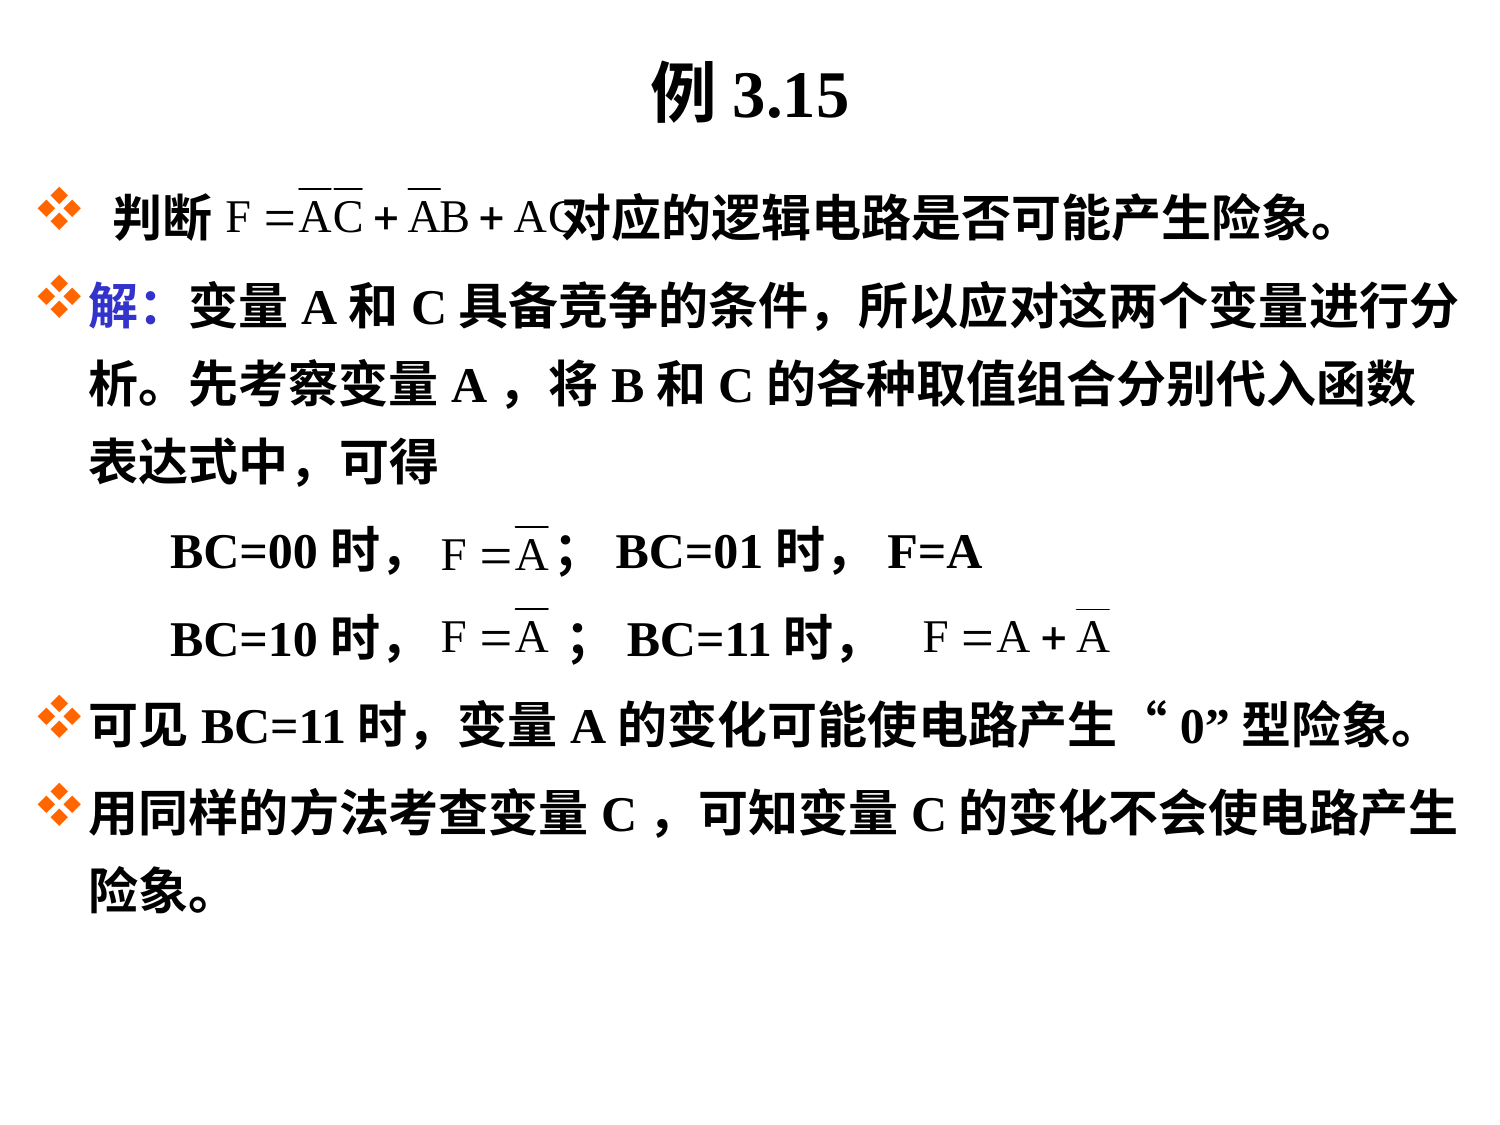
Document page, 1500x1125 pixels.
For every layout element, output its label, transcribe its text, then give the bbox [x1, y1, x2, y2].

title 例3.15 [112, 66, 1388, 116]
list 判断 对应的逻辑电路是否可能产生险象。 解：变量A和C具备竞争的条件，所以应对这两个变量进行分析。先考察变量A，将B和C的各种取值组合分别代入函数表达式中，可得 BC=00时， ；BC=01时，F=A BC=10时， ；BC=11时， 可见BC=11时，变量A的变化可能使电路产生“0”型险象。 用同样的方法考查变量C，可知变量C的变化不会使电路产生险象。 [17, 547, 1477, 1071]
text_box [433, 597, 560, 661]
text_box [915, 597, 1119, 661]
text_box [433, 515, 560, 579]
list 判断 对应的逻辑电路是否可能产生险象。 解：变量A和C具备竞争的条件，所以应对这两个变量进行分析。先考察变量A，将B和C的各种取值组合分别代入函数表达式中，可得 BC=00时， ；BC=01时，F=A BC=10时， ；BC=11时， 可见BC=11时，变量A的变化可能使电路产生“0”型险象。 用同样的方法考查变量C，可知变量C的变化不会使电路产生险象。 [17, 160, 1477, 544]
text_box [218, 177, 585, 245]
